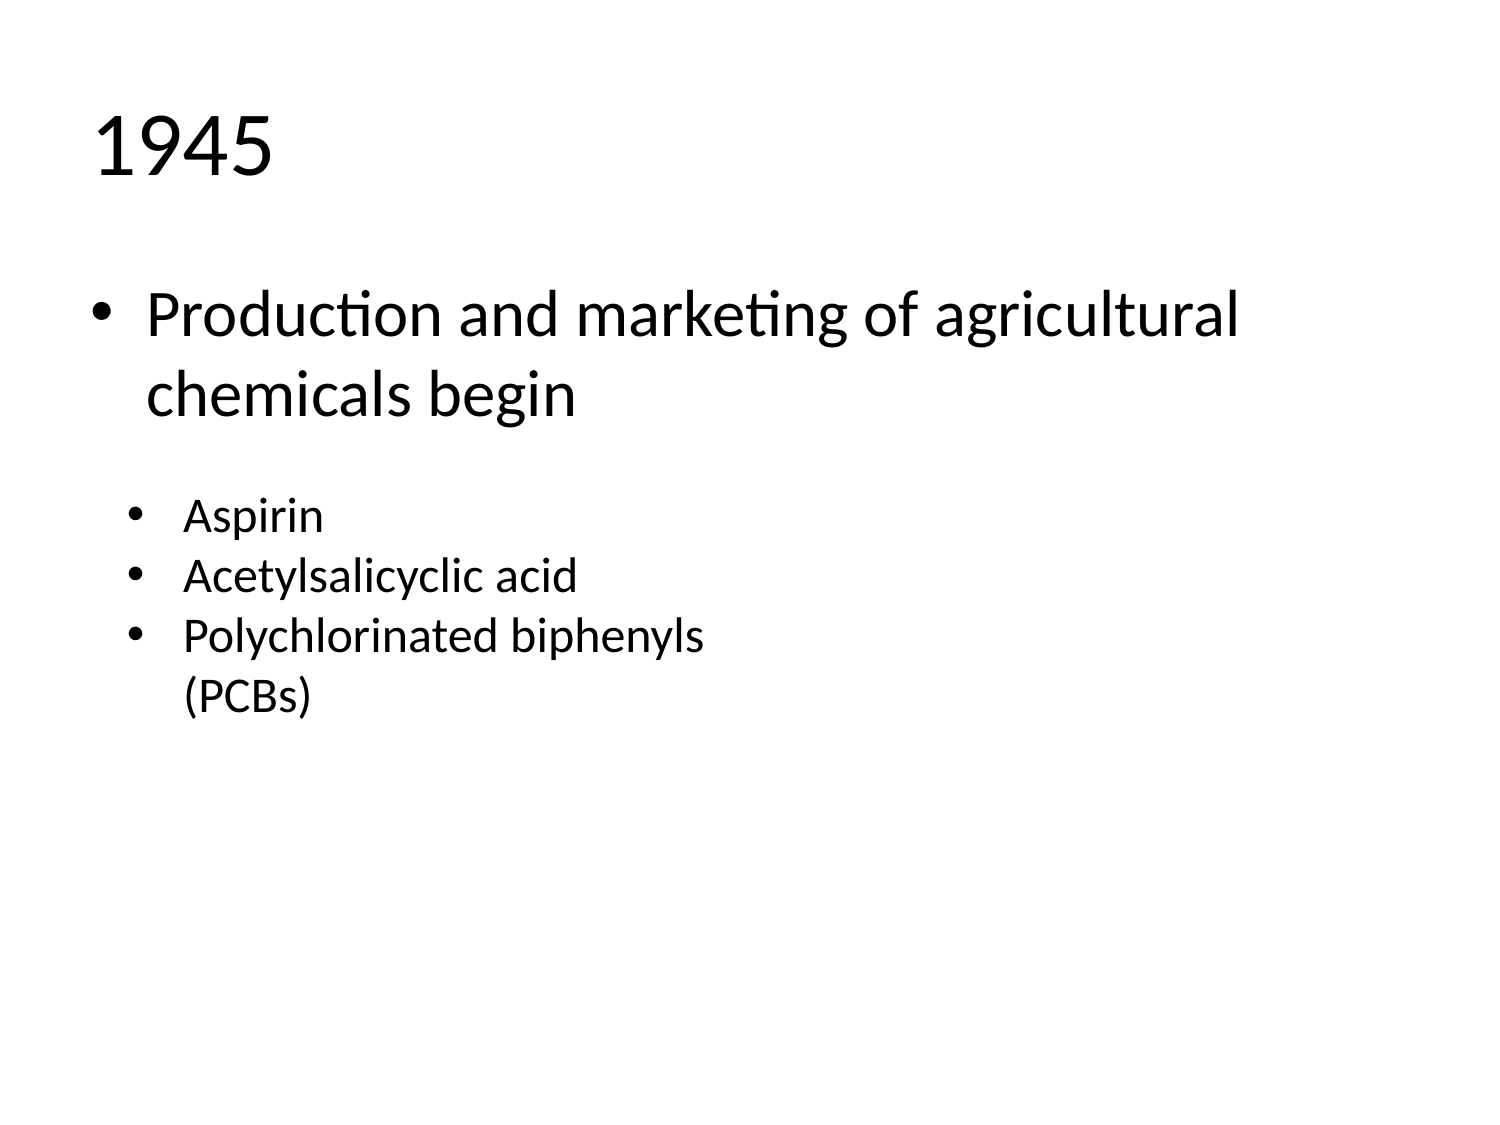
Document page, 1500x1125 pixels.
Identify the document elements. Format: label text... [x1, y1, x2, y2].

text_box Aspirin Acetylsalicyclic acid Polychlorinated biphenyls (PCBs) [112, 475, 854, 731]
title 1945 [75, 45, 1425, 233]
list Production and marketing of agricultural chemicals begin [75, 262, 1425, 480]
